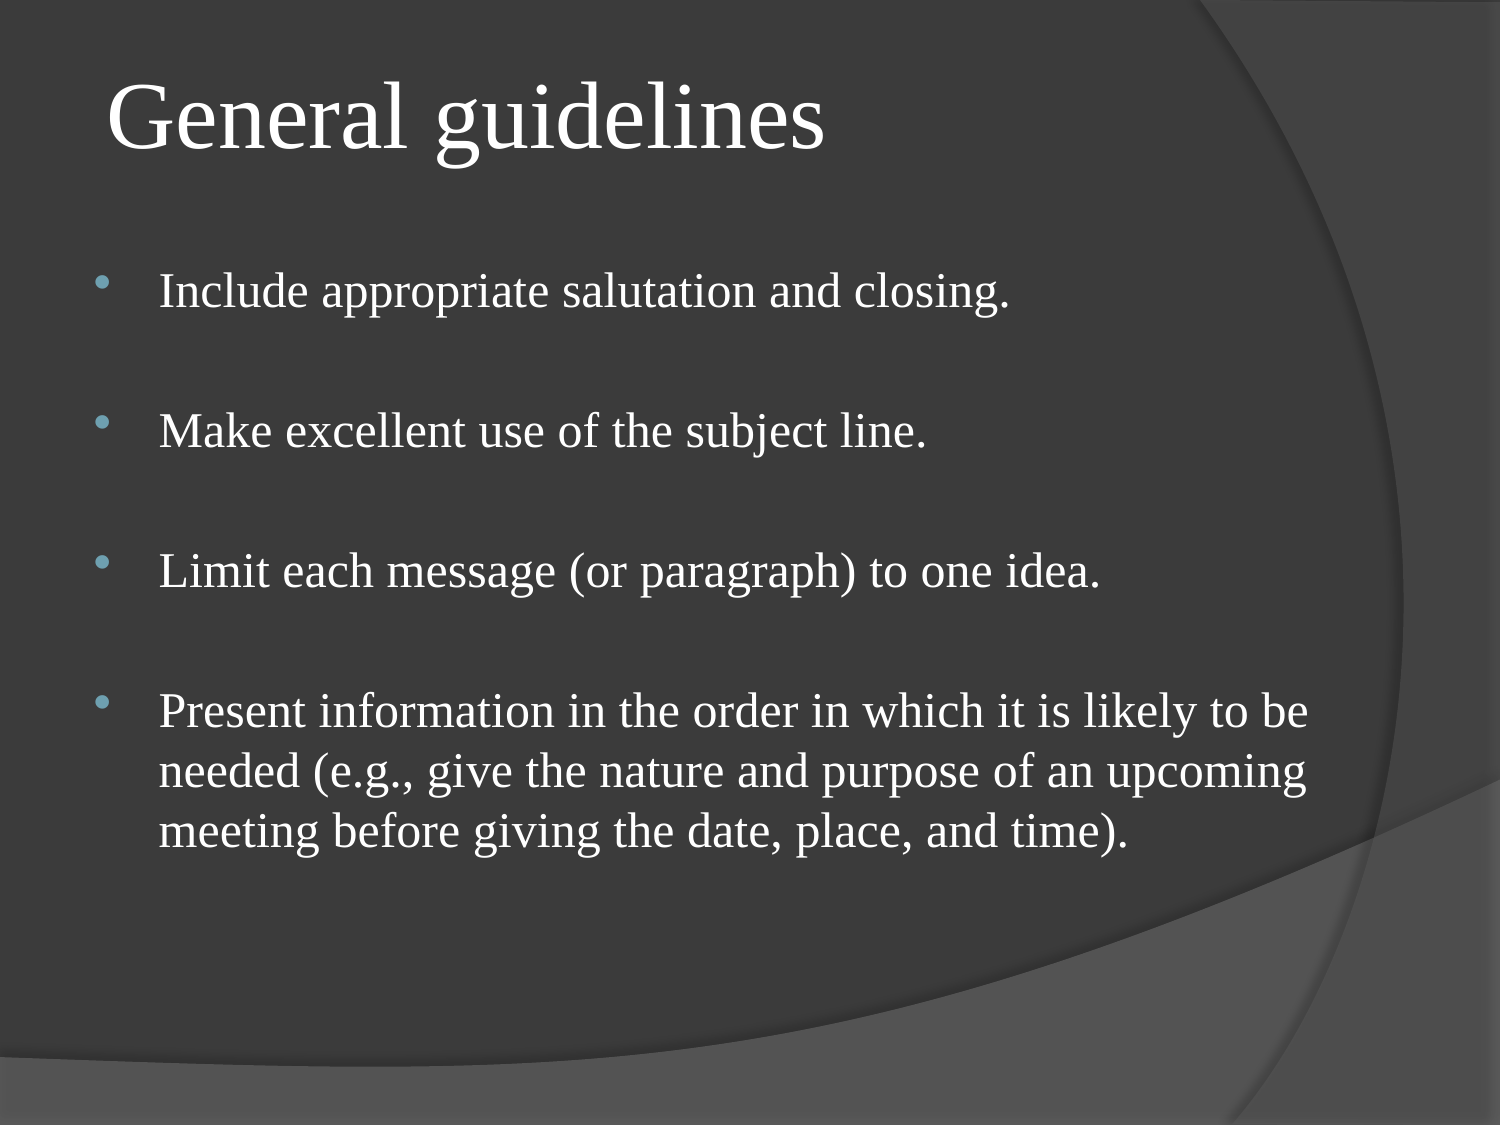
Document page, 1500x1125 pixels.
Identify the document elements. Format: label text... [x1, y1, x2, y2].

list Include appropriate salutation and closing. Make excellent use of the subject line. Limit each message (or paragraph) to one idea. Present information in the order in which it is likely to be needed (e.g., give the nature and purpose of an upcoming meeting before giving the date, place, and time). [75, 249, 1425, 975]
title General guidelines [75, 45, 1425, 175]
